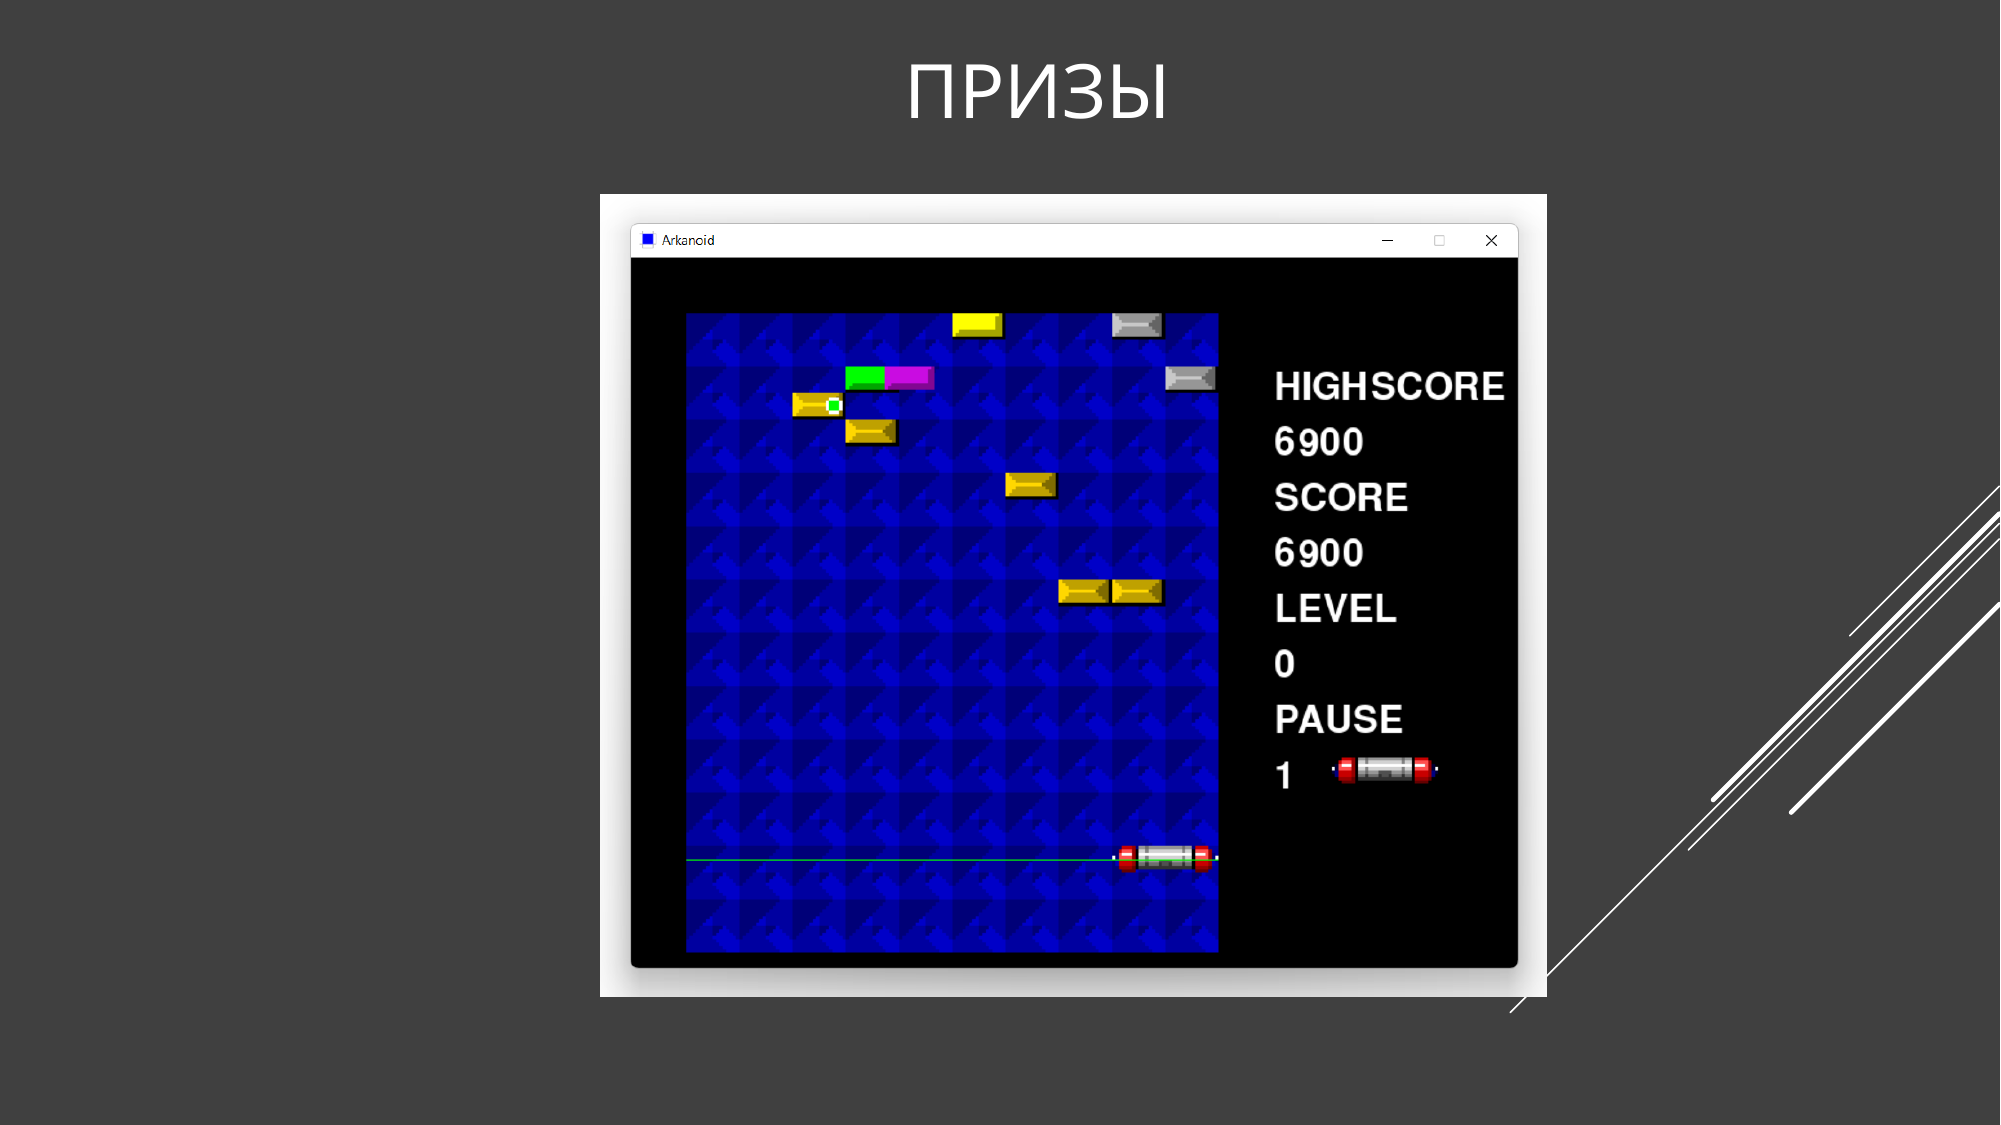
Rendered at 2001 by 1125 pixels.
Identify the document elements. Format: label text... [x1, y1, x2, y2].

title Призы [889, 0, 1258, 177]
picture [600, 194, 1547, 997]
